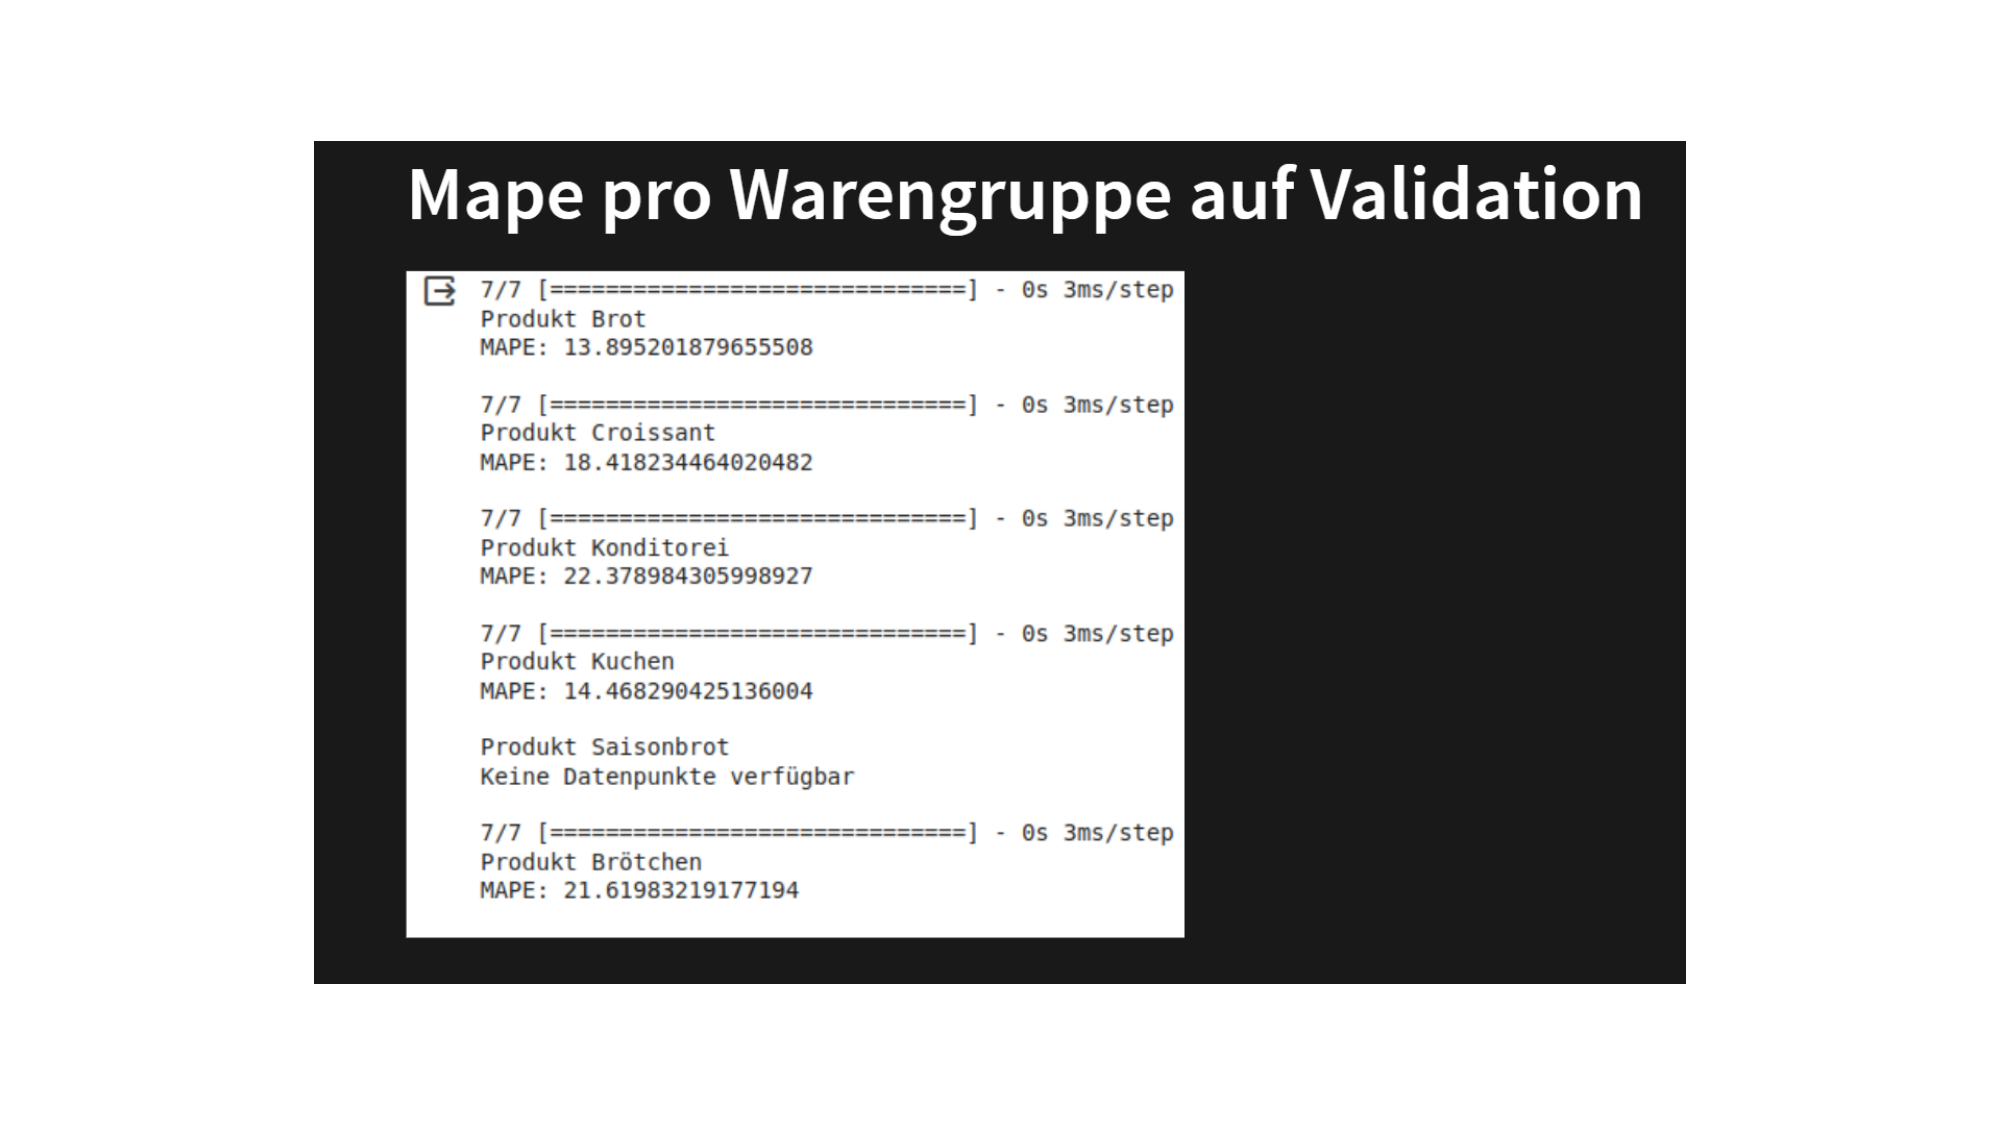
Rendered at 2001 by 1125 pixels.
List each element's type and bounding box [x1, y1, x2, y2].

picture [314, 141, 1686, 984]
